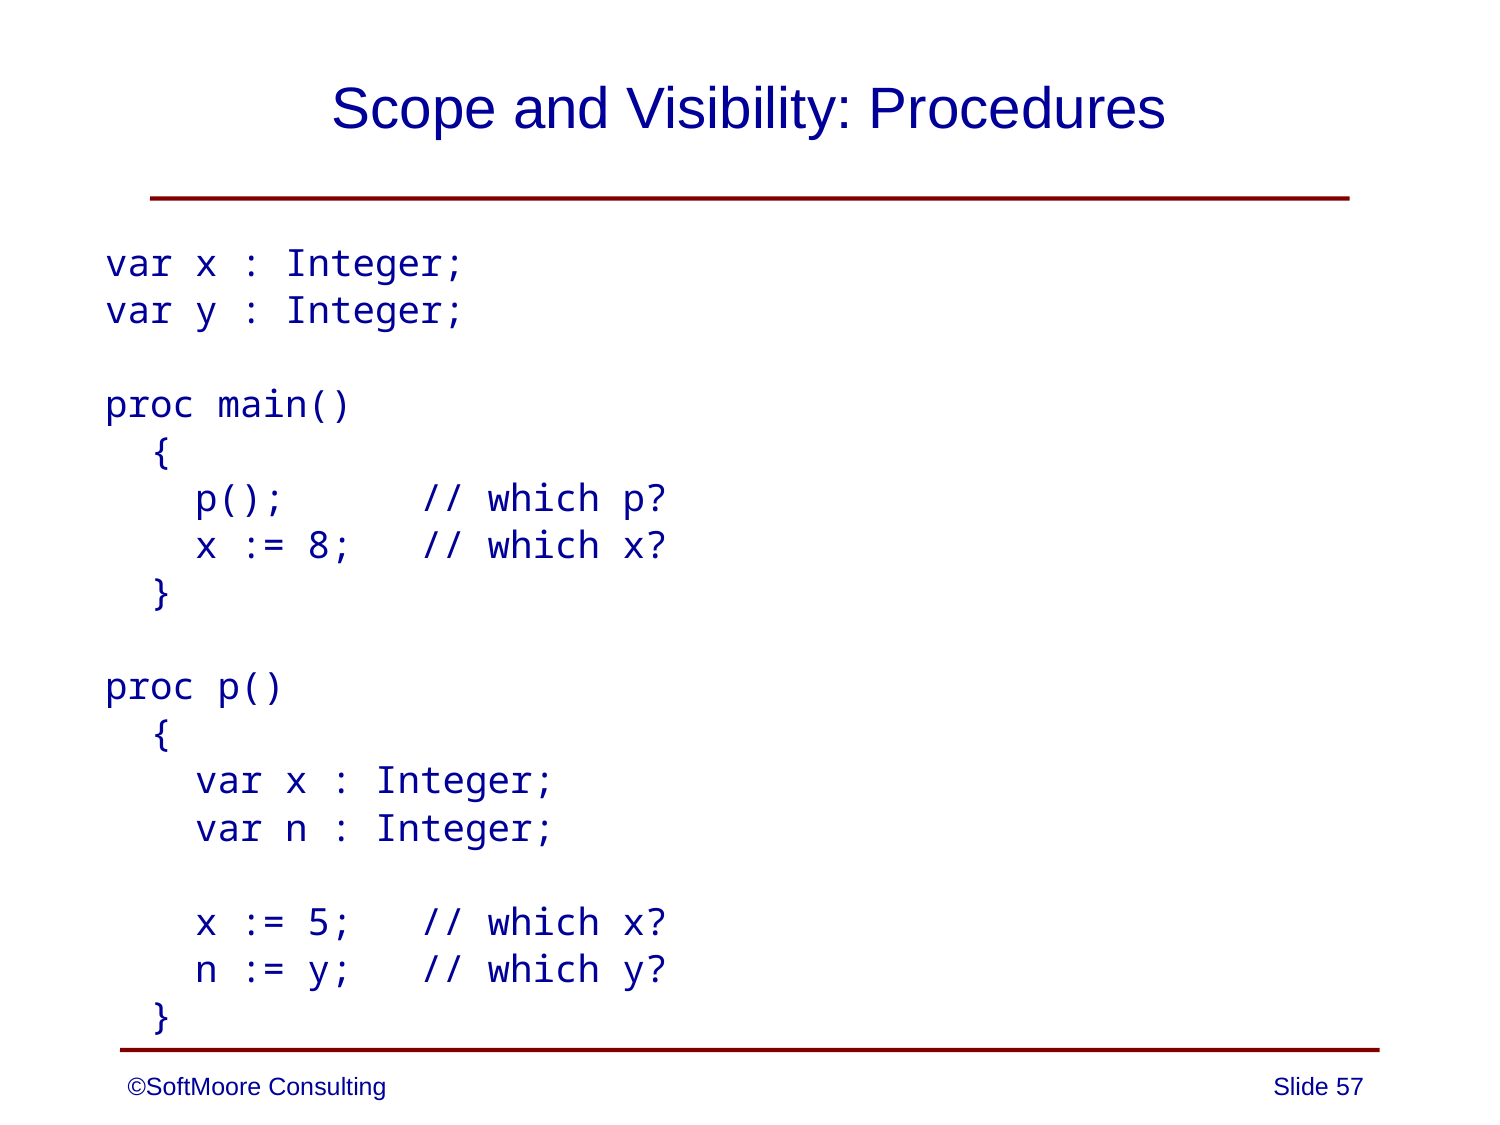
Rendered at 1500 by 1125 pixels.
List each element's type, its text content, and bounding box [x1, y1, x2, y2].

title Scope and Visibility: Procedures [149, 22, 1350, 188]
slide_number Slide 57 [1078, 1061, 1380, 1109]
footer ©SoftMoore Consulting [111, 1061, 563, 1109]
list var x : Integer; var y : Integer; proc main() { p(); // which p? x := 8; // which x? } proc p() { var x : Integer; var n : Integer; x := 5; // which x? n := y; // which y? } [74, 223, 1425, 1034]
